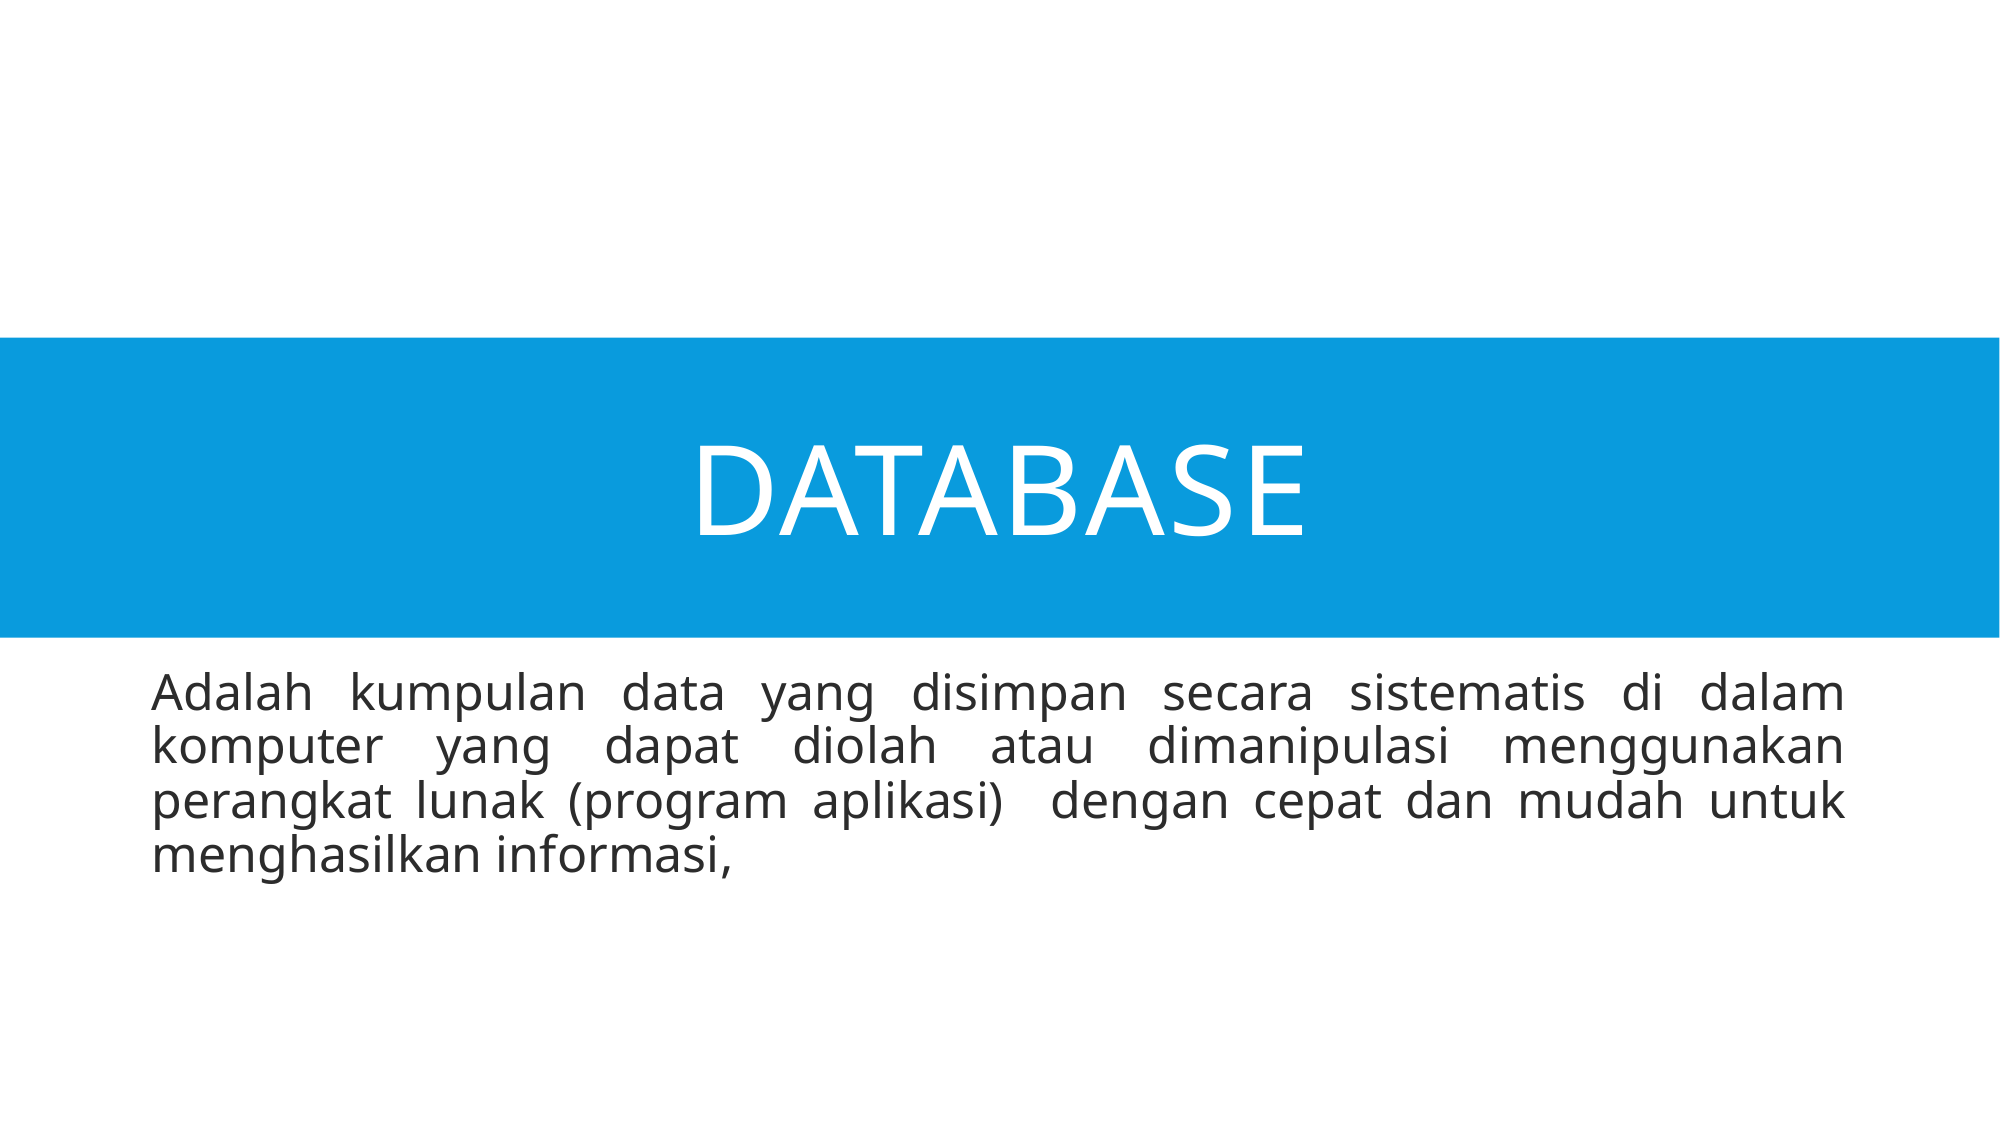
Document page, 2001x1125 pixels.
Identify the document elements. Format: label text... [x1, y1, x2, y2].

title DATABASE [136, 362, 1862, 638]
list Adalah kumpulan data yang disimpan secara sistematis di dalam komputer yang dapat diolah atau dimanipulasi menggunakan perangkat lunak (program aplikasi) dengan cepat dan mudah untuk menghasilkan informasi, [136, 659, 1862, 929]
